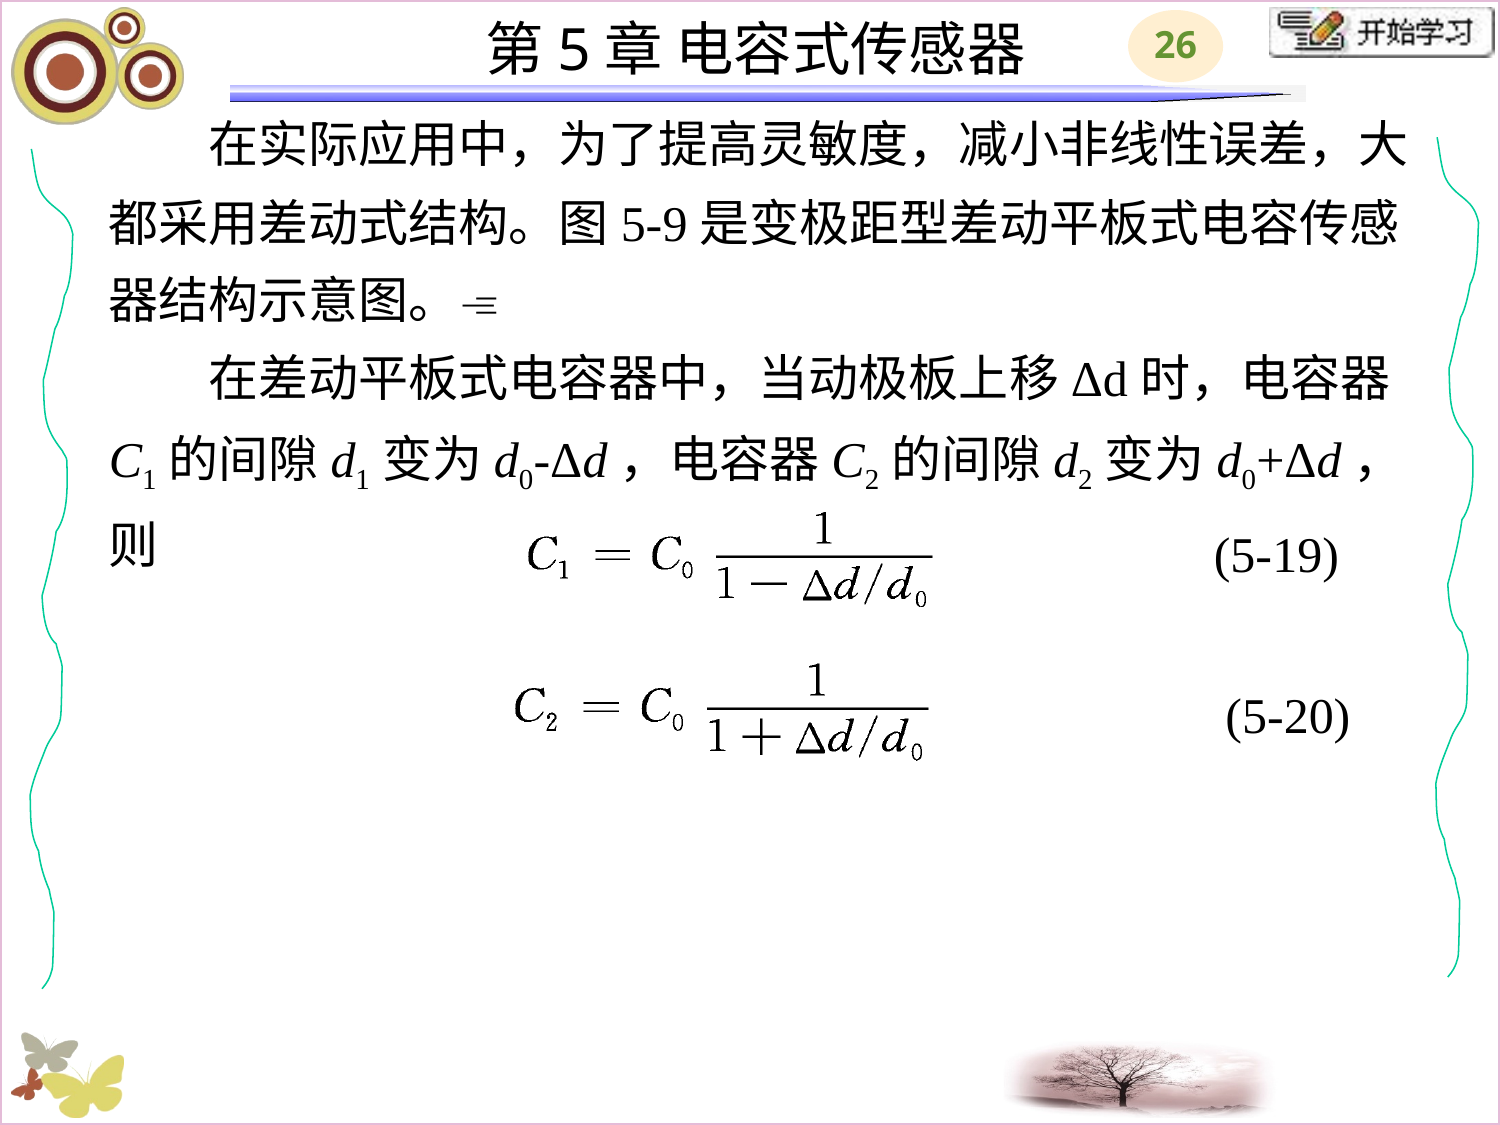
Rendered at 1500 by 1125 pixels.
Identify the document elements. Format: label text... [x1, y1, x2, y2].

text_box (5-19) [1198, 515, 1367, 591]
title 在实际应用中，为了提高灵敏度，减小非线性误差，大都采用差动式结构。图5-9是变极距型差动平板式电容传感器结构示意图。 在差动平板式电容器中，当动极板上移Δd时，电容器C1的间隙d1变为d0-Δd，电容器C2的间隙d2变为d0+Δd，则 [93, 87, 1426, 1013]
picture [11, 7, 184, 125]
picture [1269, 7, 1495, 58]
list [501, 643, 940, 764]
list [501, 491, 951, 607]
text_box (5-20) [1210, 676, 1379, 752]
picture [986, 1039, 1290, 1118]
picture [11, 1032, 124, 1118]
